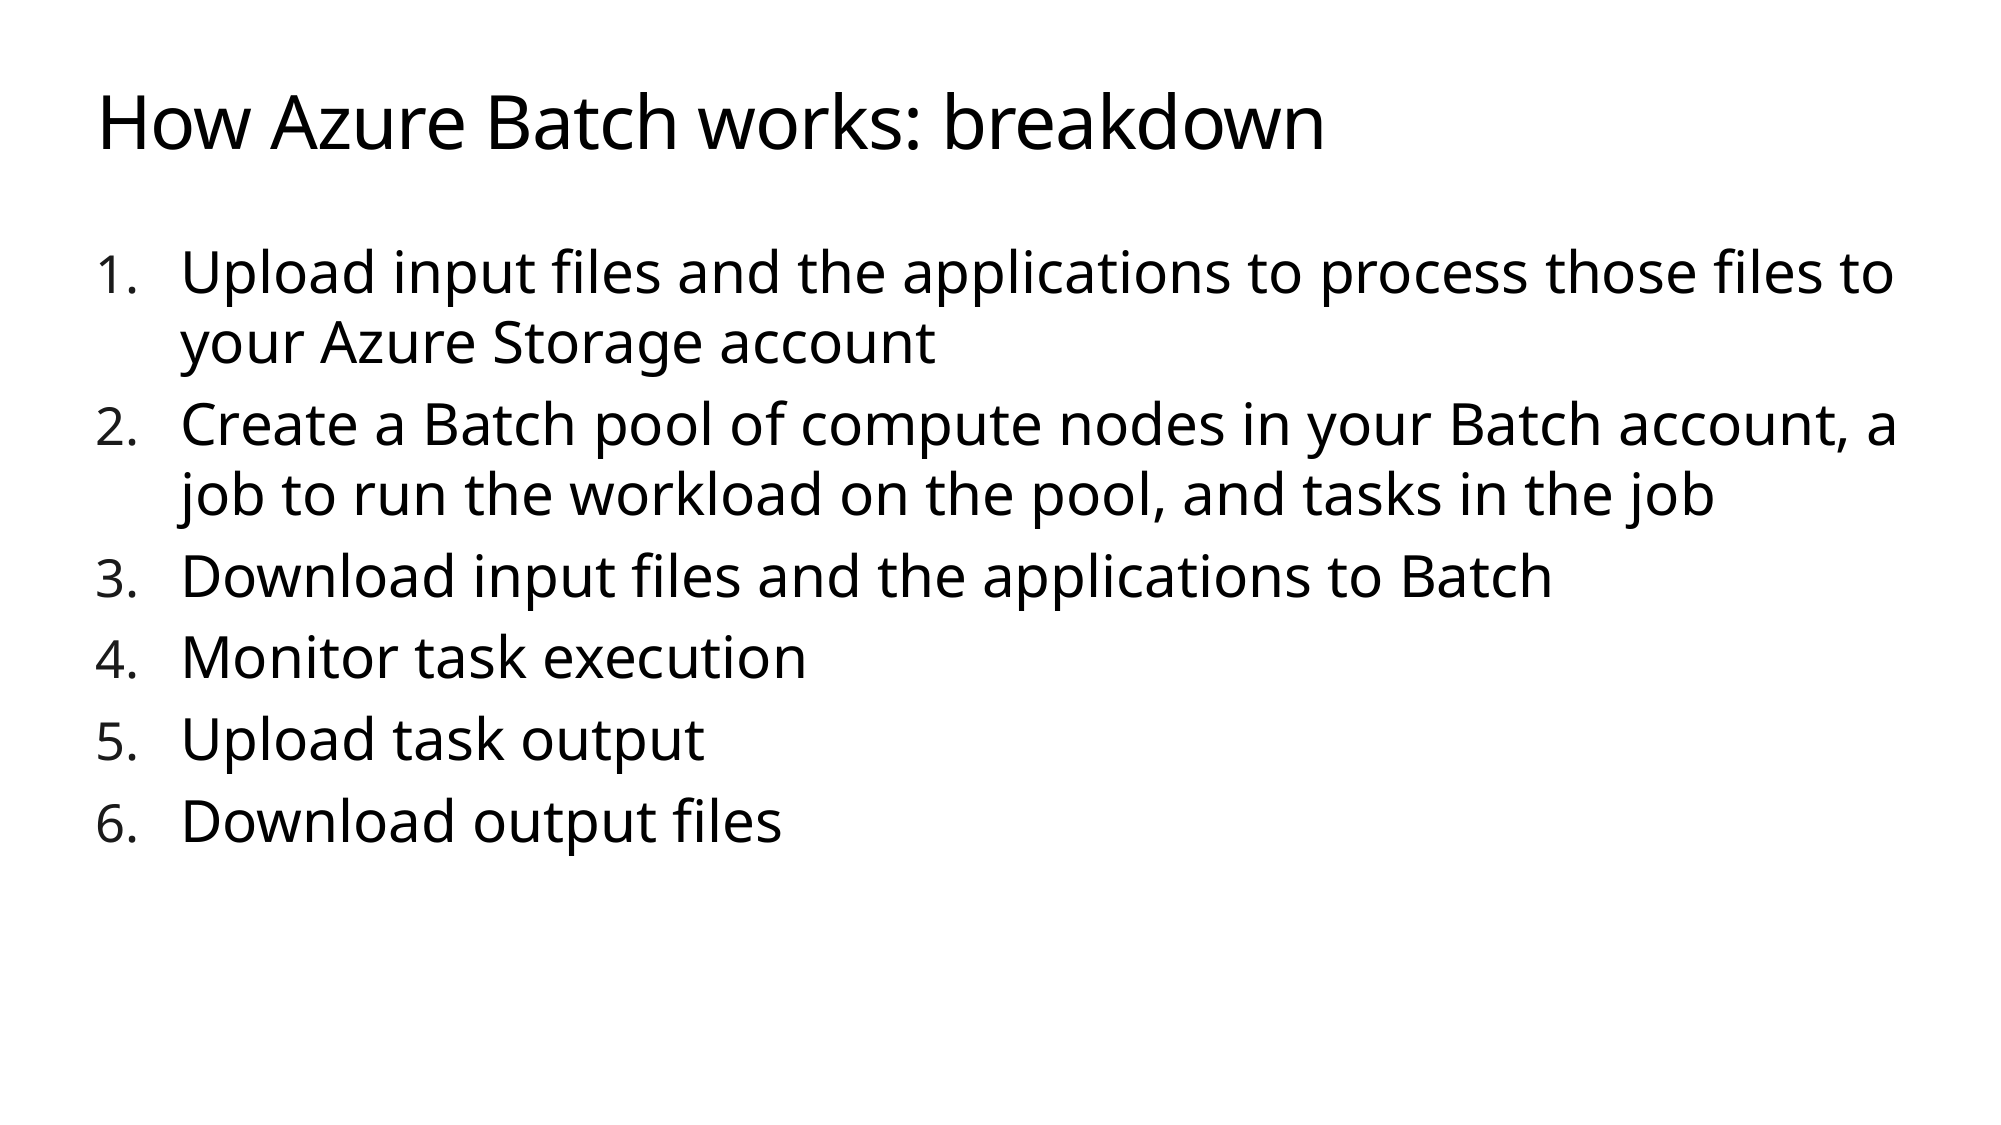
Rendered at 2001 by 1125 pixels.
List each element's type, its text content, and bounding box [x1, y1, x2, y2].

title How Azure Batch works: breakdown [96, 75, 1904, 166]
list Upload input files and the applications to process those files to your Azure Storage account Create a Batch pool of compute nodes in your Batch account, a job to run the workload on the pool, and tasks in the job Download input files and the applications to Batch Monitor task execution Upload task output Download output files [95, 235, 1904, 872]
